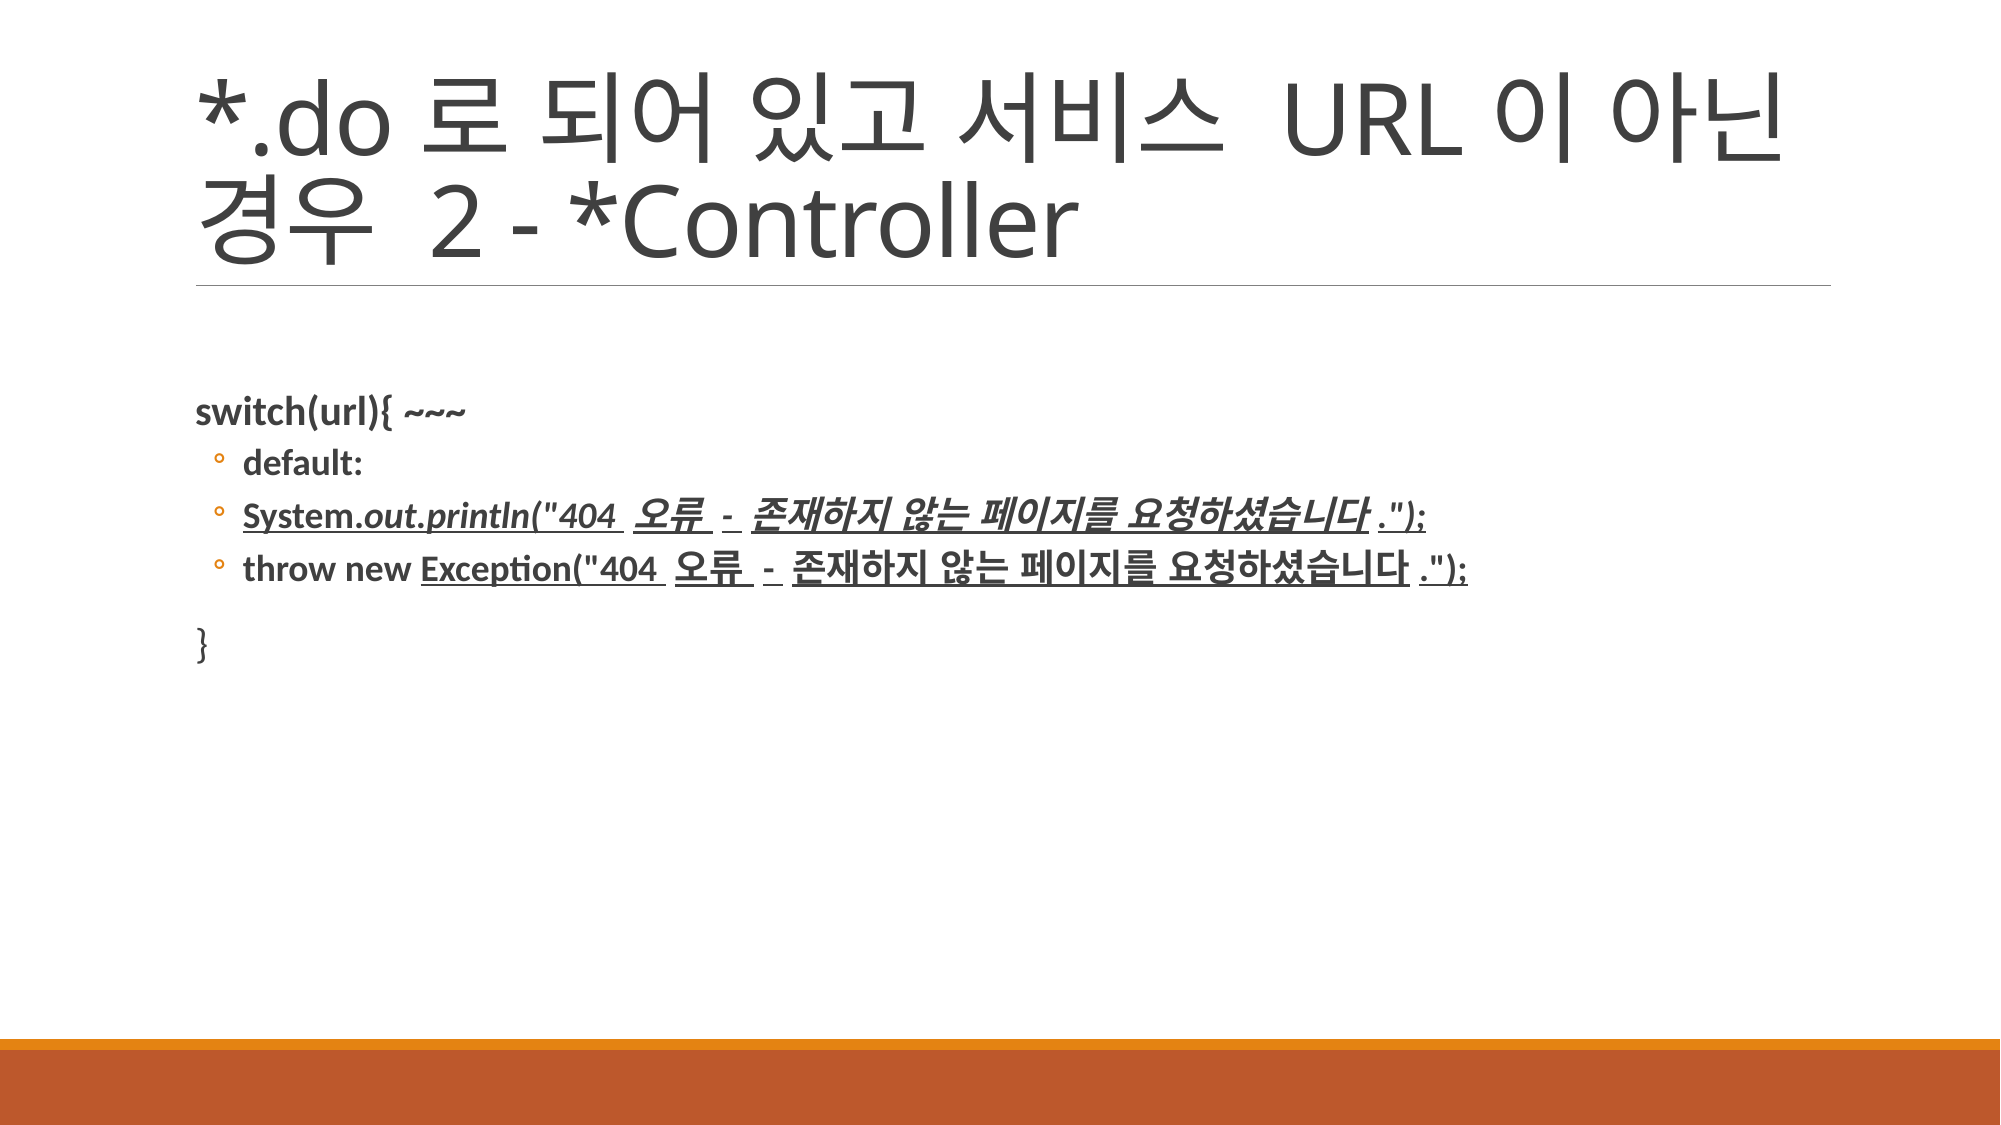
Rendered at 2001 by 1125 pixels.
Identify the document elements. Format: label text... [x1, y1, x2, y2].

list switch(url){ ~~~ default: System.out.println("404 오류 - 존재하지 않는 페이지를 요청하셨습니다."); throw new Exception("404 오류 - 존재하지 않는 페이지를 요청하셨습니다."); } [180, 302, 1830, 963]
title *.do로 되어 있고 서비스 URL이 아닌 경우 2 - *Controller [180, 47, 1830, 285]
